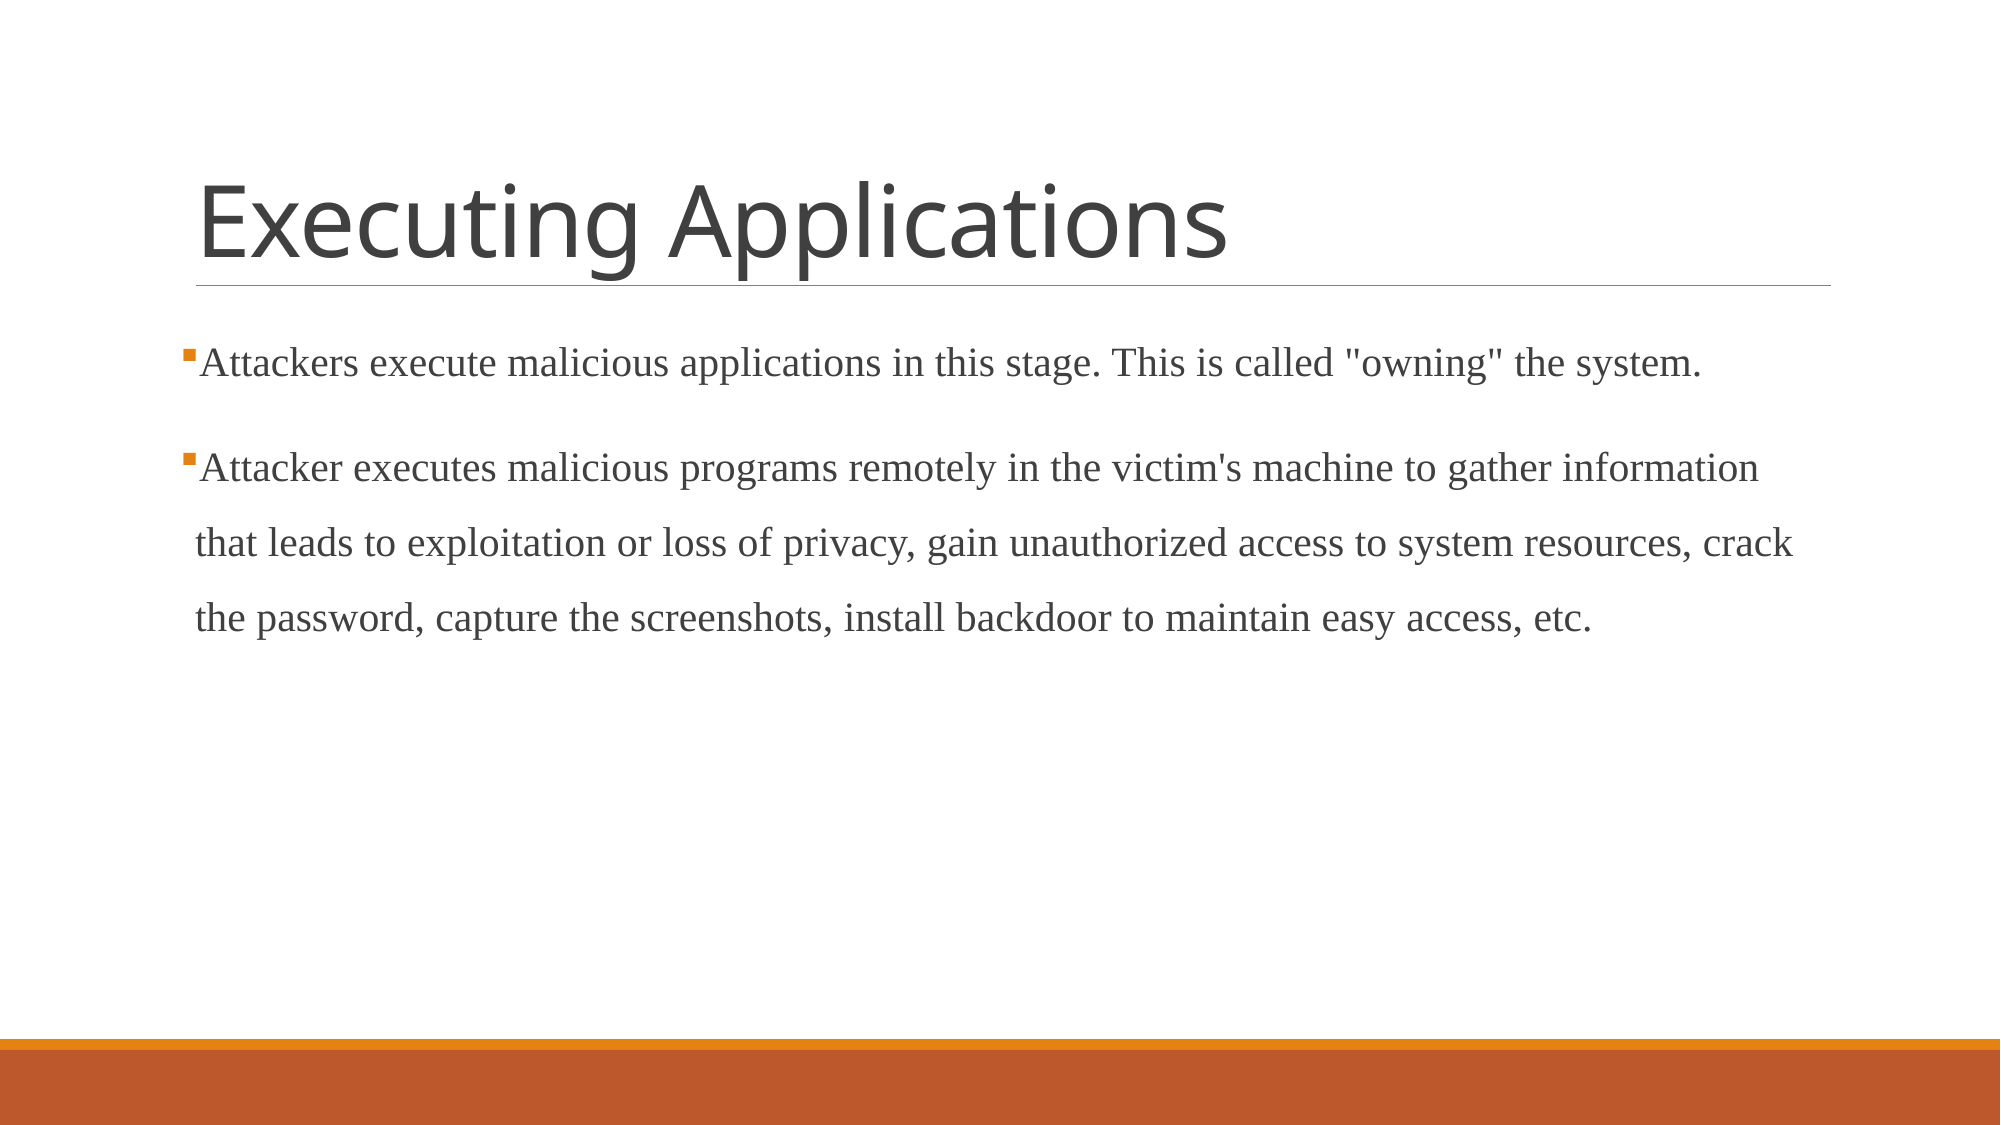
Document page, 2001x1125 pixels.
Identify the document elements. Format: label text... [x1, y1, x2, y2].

list Attackers execute malicious applications in this stage. This is called "owning" the system. Attacker executes malicious programs remotely in the victim's machine to gather information that leads to exploitation or loss of privacy, gain unauthorized access to system resources, crack the password, capture the screenshots, install backdoor to maintain easy access, etc. [180, 302, 1830, 963]
title Executing Applications [180, 47, 1830, 285]
